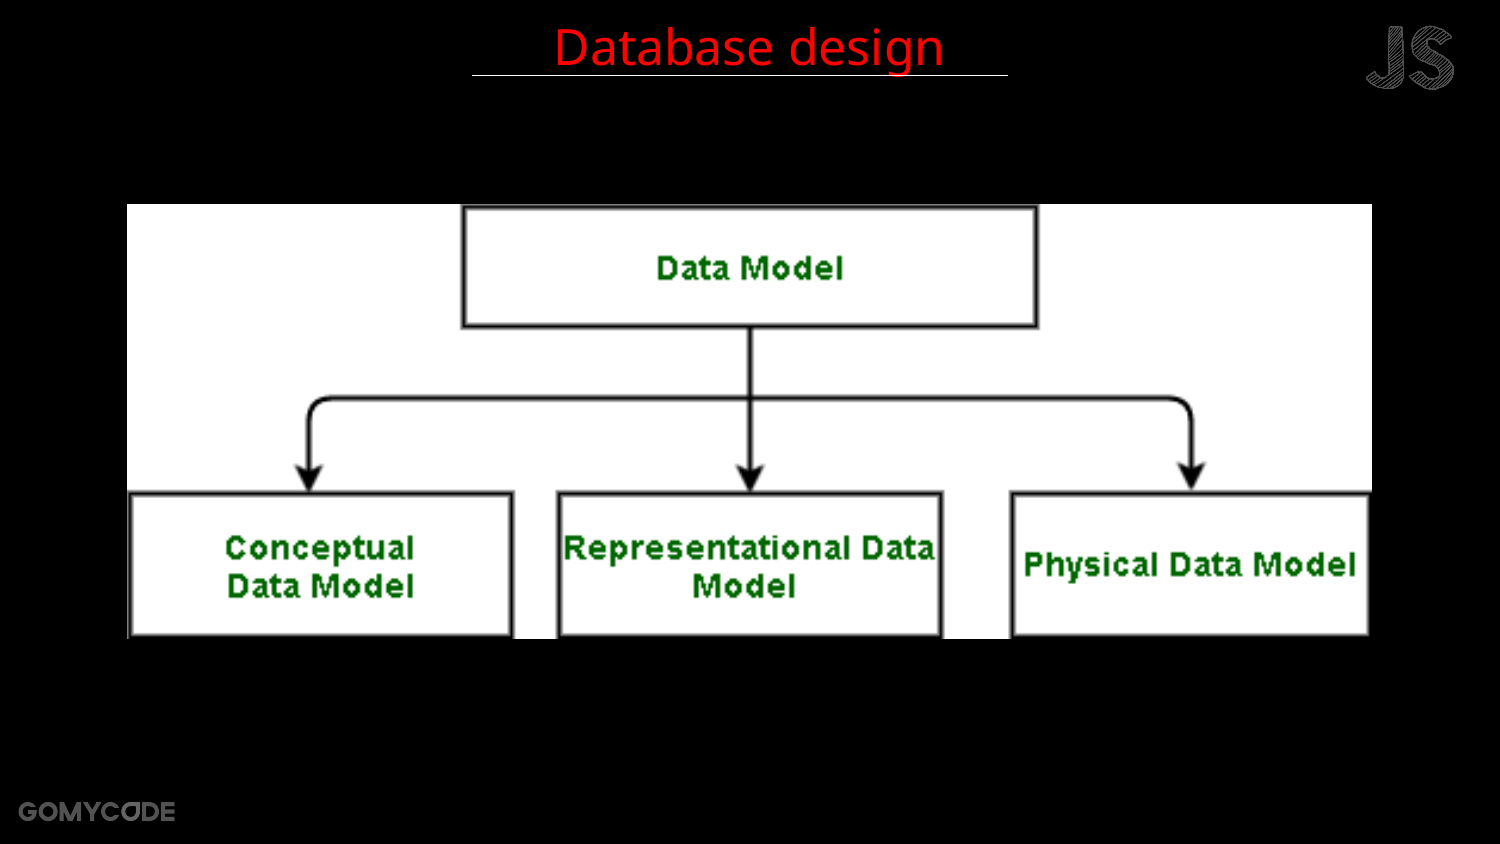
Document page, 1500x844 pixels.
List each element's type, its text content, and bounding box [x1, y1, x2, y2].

text_box [26, 96, 1485, 802]
picture [1364, 22, 1457, 92]
picture [0, 778, 194, 844]
picture [127, 204, 1373, 639]
text_box Database design [0, 0, 1500, 76]
